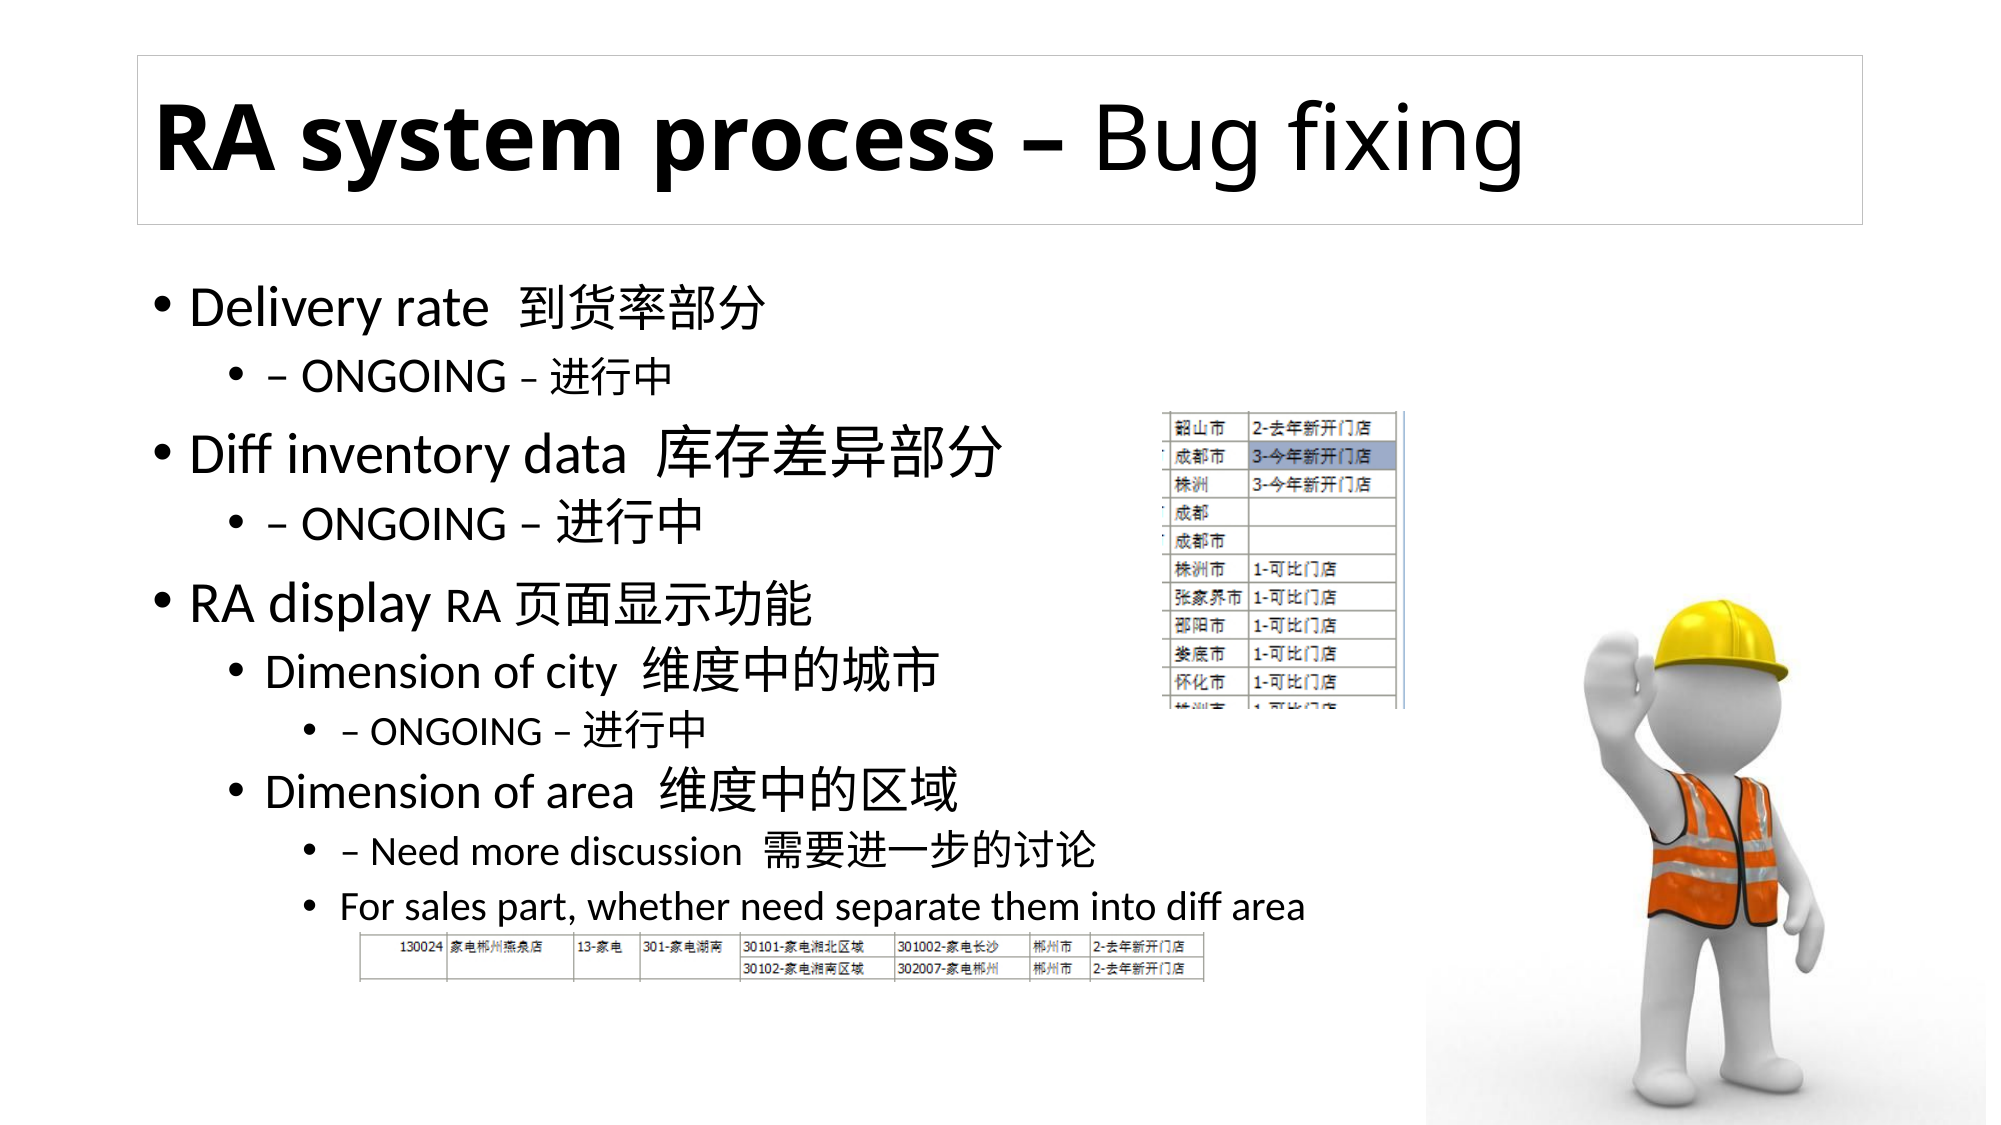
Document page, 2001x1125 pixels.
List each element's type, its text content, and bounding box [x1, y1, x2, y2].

title RA system process – Bug fixing [137, 55, 1863, 225]
list Delivery rate 到货率部分 – ONGOING –进行中 Diff inventory data 库存差异部分 – ONGOING –进行中 RA display RA页面显示功能 Dimension of city 维度中的城市 – ONGOING –进行中 Dimension of area 维度中的区域 – Need more discussion 需要进一步的讨论 For sales part, whether need separate them into diff area [137, 268, 1863, 982]
picture [1425, 593, 1986, 1125]
picture [356, 932, 1208, 982]
picture [1162, 411, 1405, 709]
